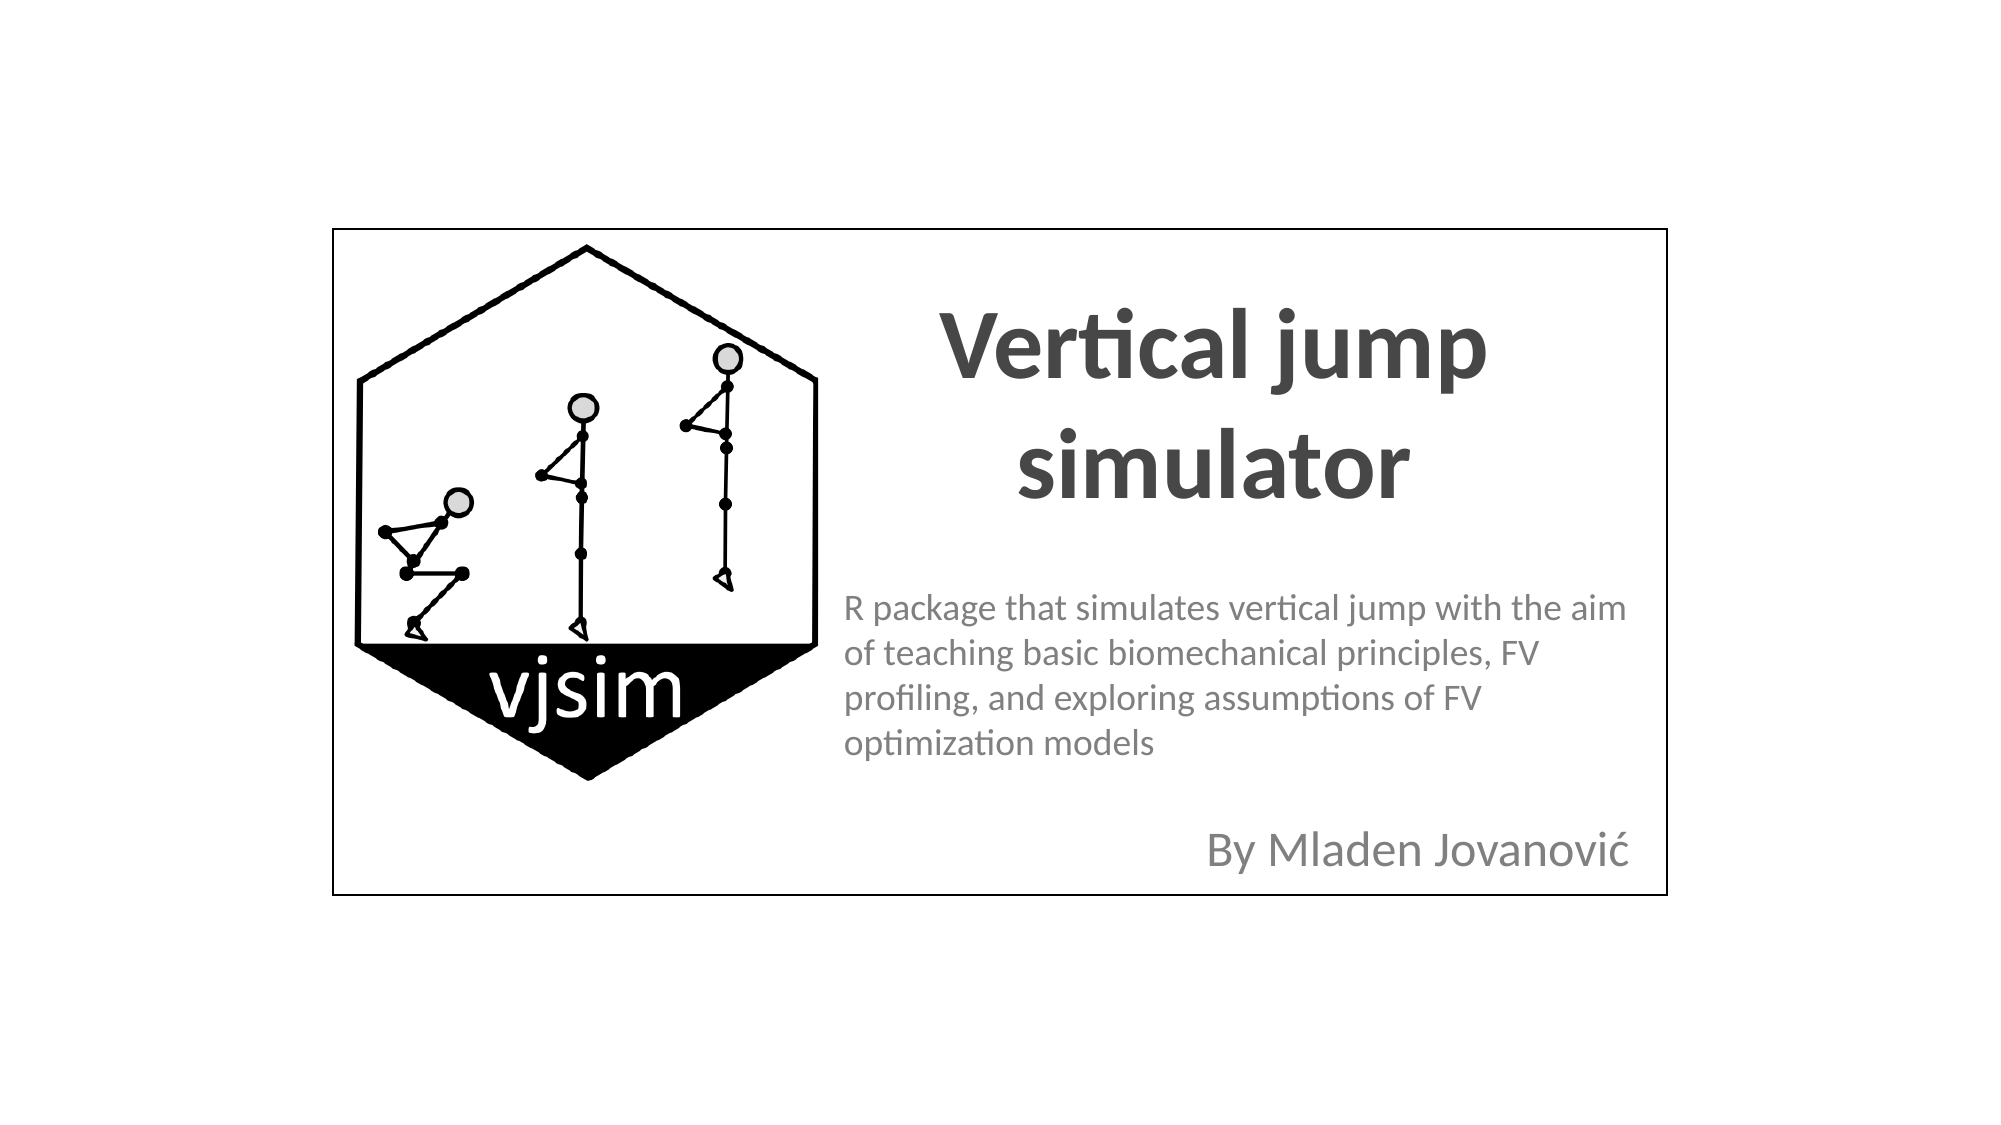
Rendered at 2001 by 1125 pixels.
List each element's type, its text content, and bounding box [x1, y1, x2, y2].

picture [353, 243, 819, 802]
text_box Vertical jump simulator [829, 271, 1600, 527]
text_box By Mladen Jovanović [1191, 808, 1645, 884]
text_box [332, 228, 1668, 896]
